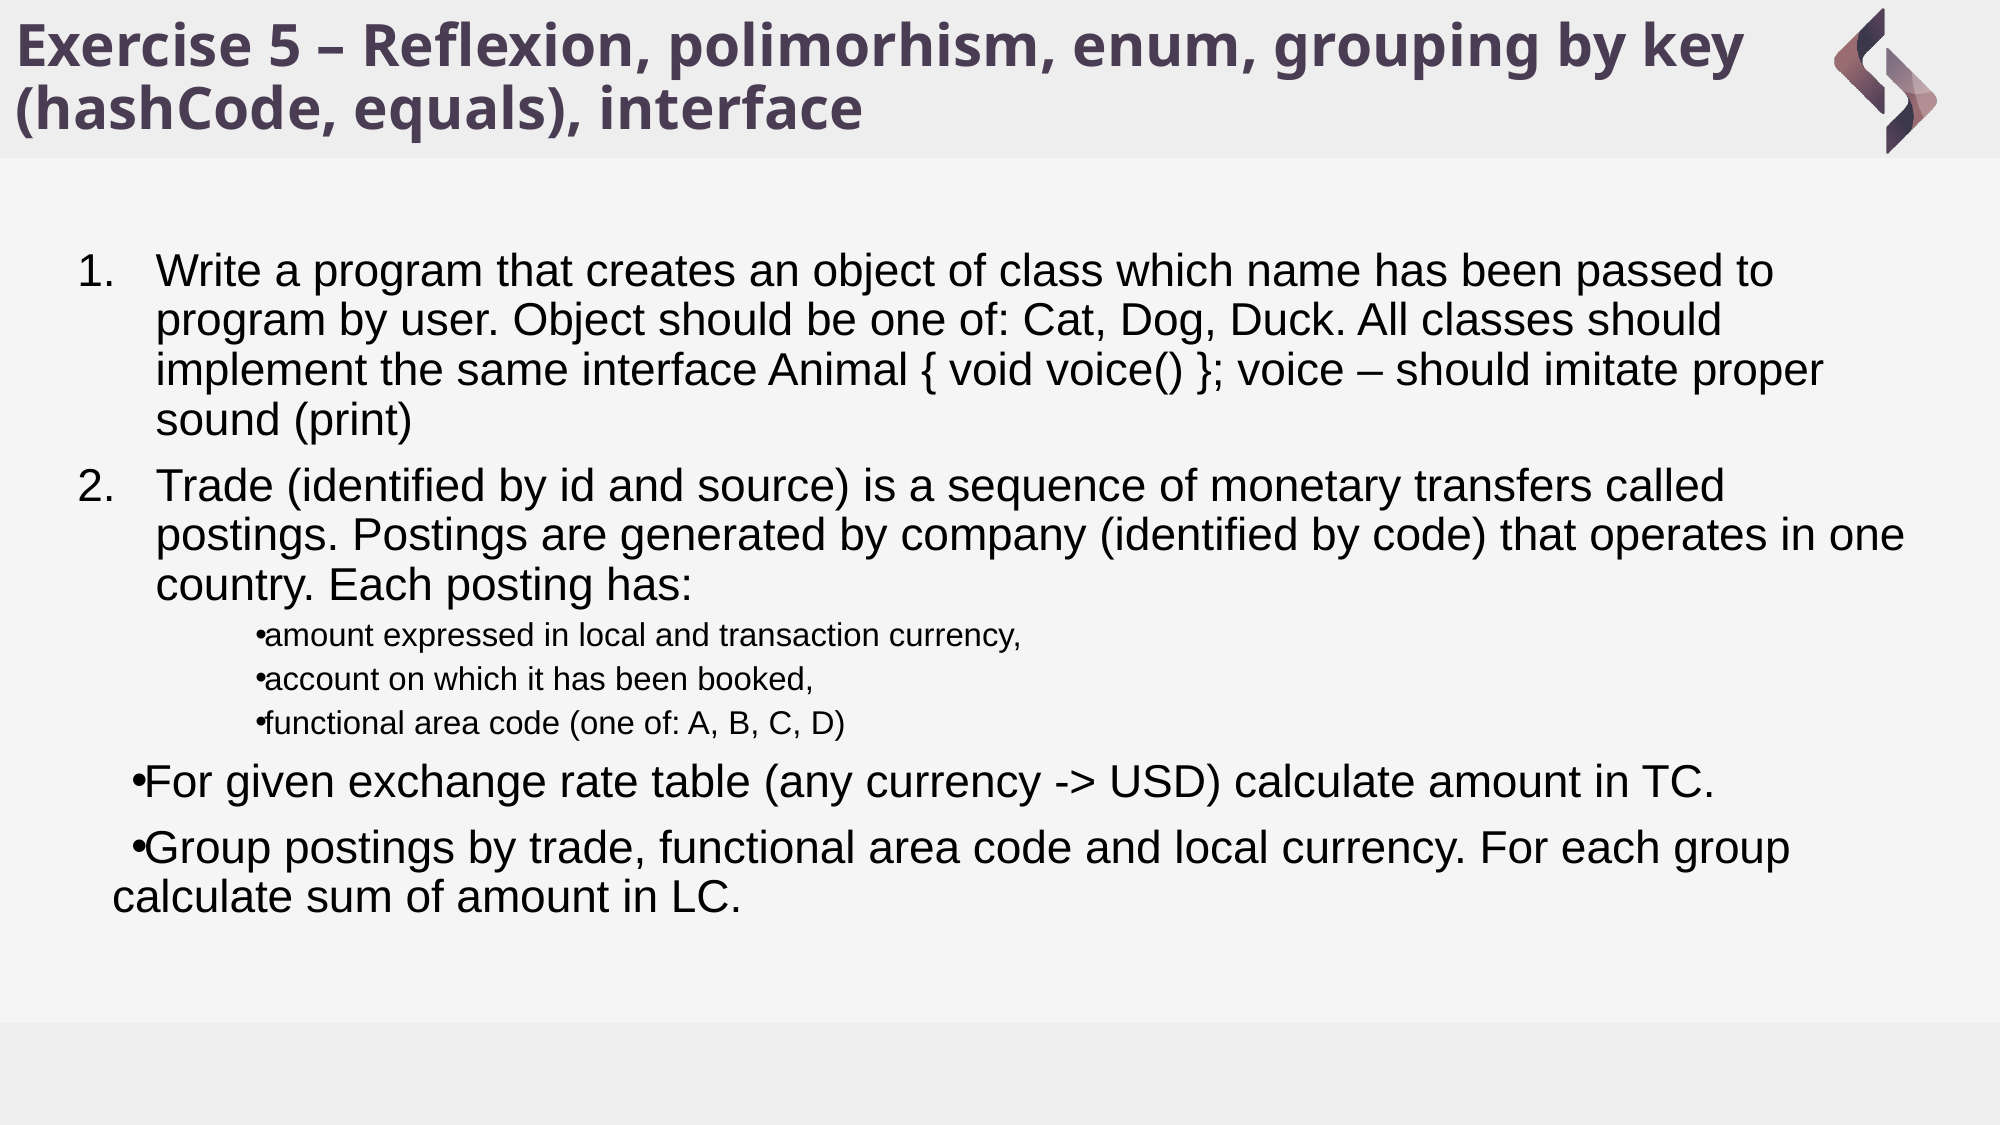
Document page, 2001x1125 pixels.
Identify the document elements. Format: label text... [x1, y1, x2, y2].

picture [1787, 0, 2001, 166]
title Exercise 5 – Reflexion, polimorhism, enum, grouping by key (hashCode, equals), interface [0, 0, 1788, 158]
list Write a program that creates an object of class which name has been passed to program by user. Object should be one of: Cat, Dog, Duck. All classes should implement the same interface Animal { void voice() }; voice – should imitate proper sound (print) Trade (identified by id and source) is a sequence of monetary transfers called postings. Postings are generated by company (identified by code) that operates in one country. Each posting has: amount expressed in local and transaction currency, account on which it has been booked, functional area code (one of: A, B, C, D) For given exchange rate table (any currency -> USD) calculate amount in TC. Group postings by trade, functional area code and local currency. For each group calculate sum of amount in LC. [62, 231, 1922, 946]
